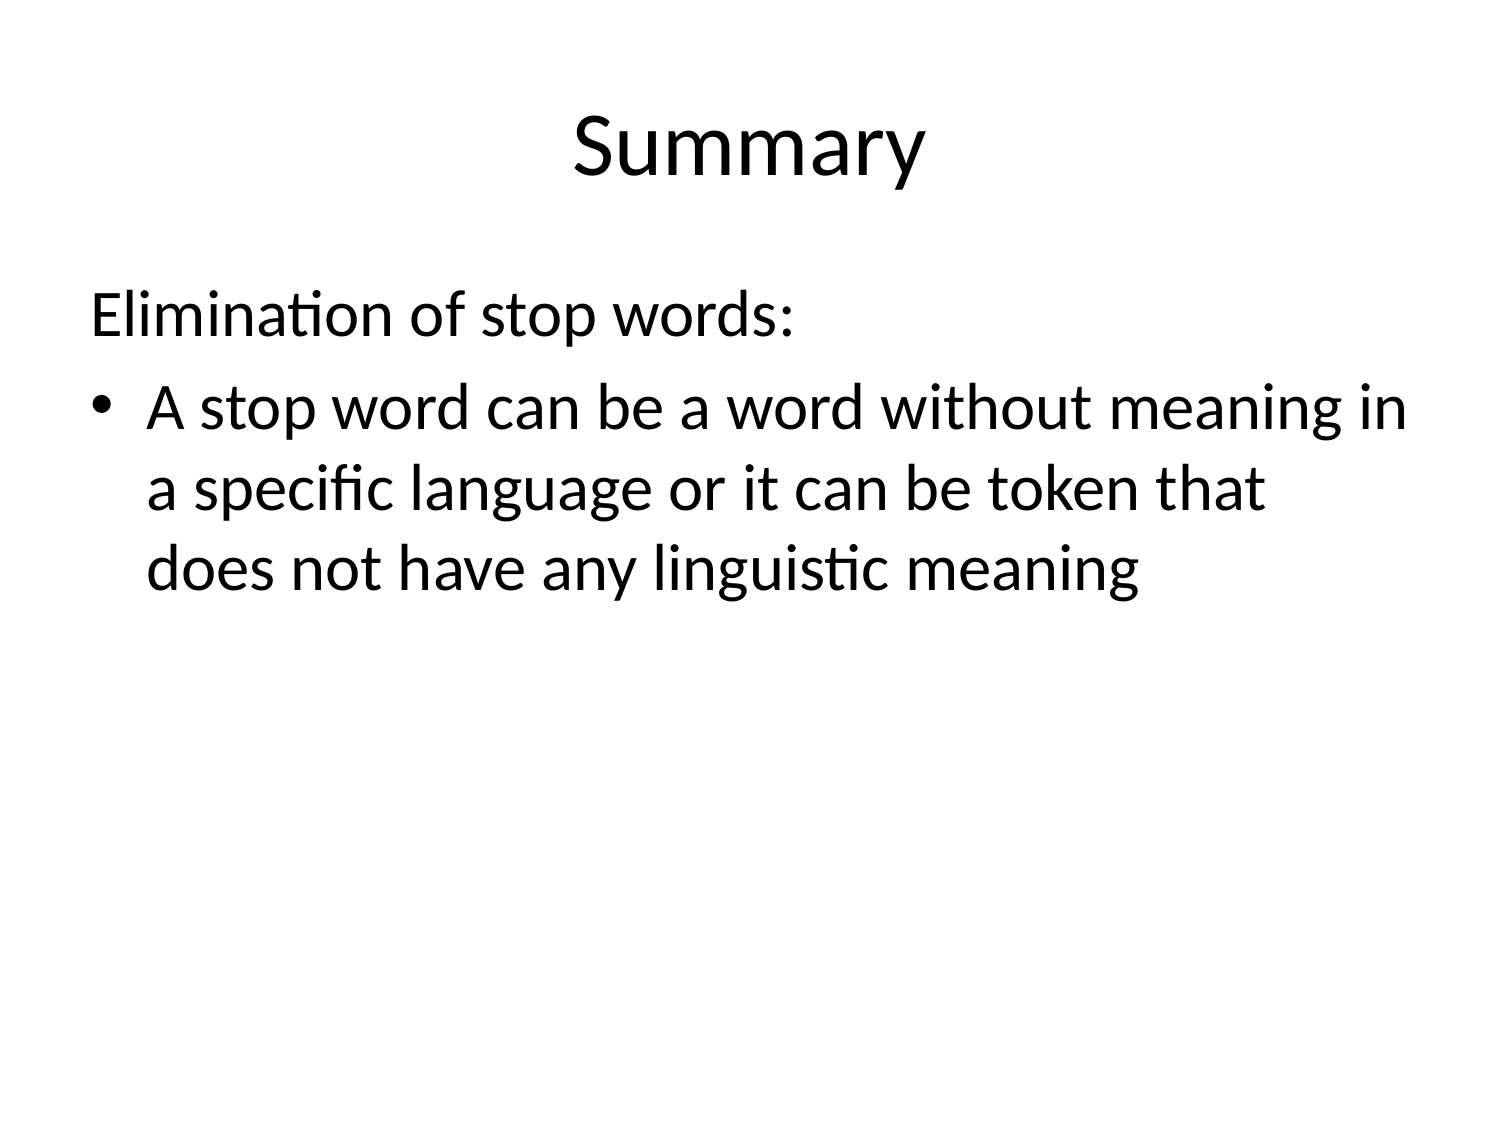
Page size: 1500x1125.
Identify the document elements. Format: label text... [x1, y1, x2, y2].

title Summary [75, 45, 1425, 233]
list Elimination of stop words: A stop word can be a word without meaning in a specific language or it can be token that does not have any linguistic meaning [75, 262, 1425, 1005]
